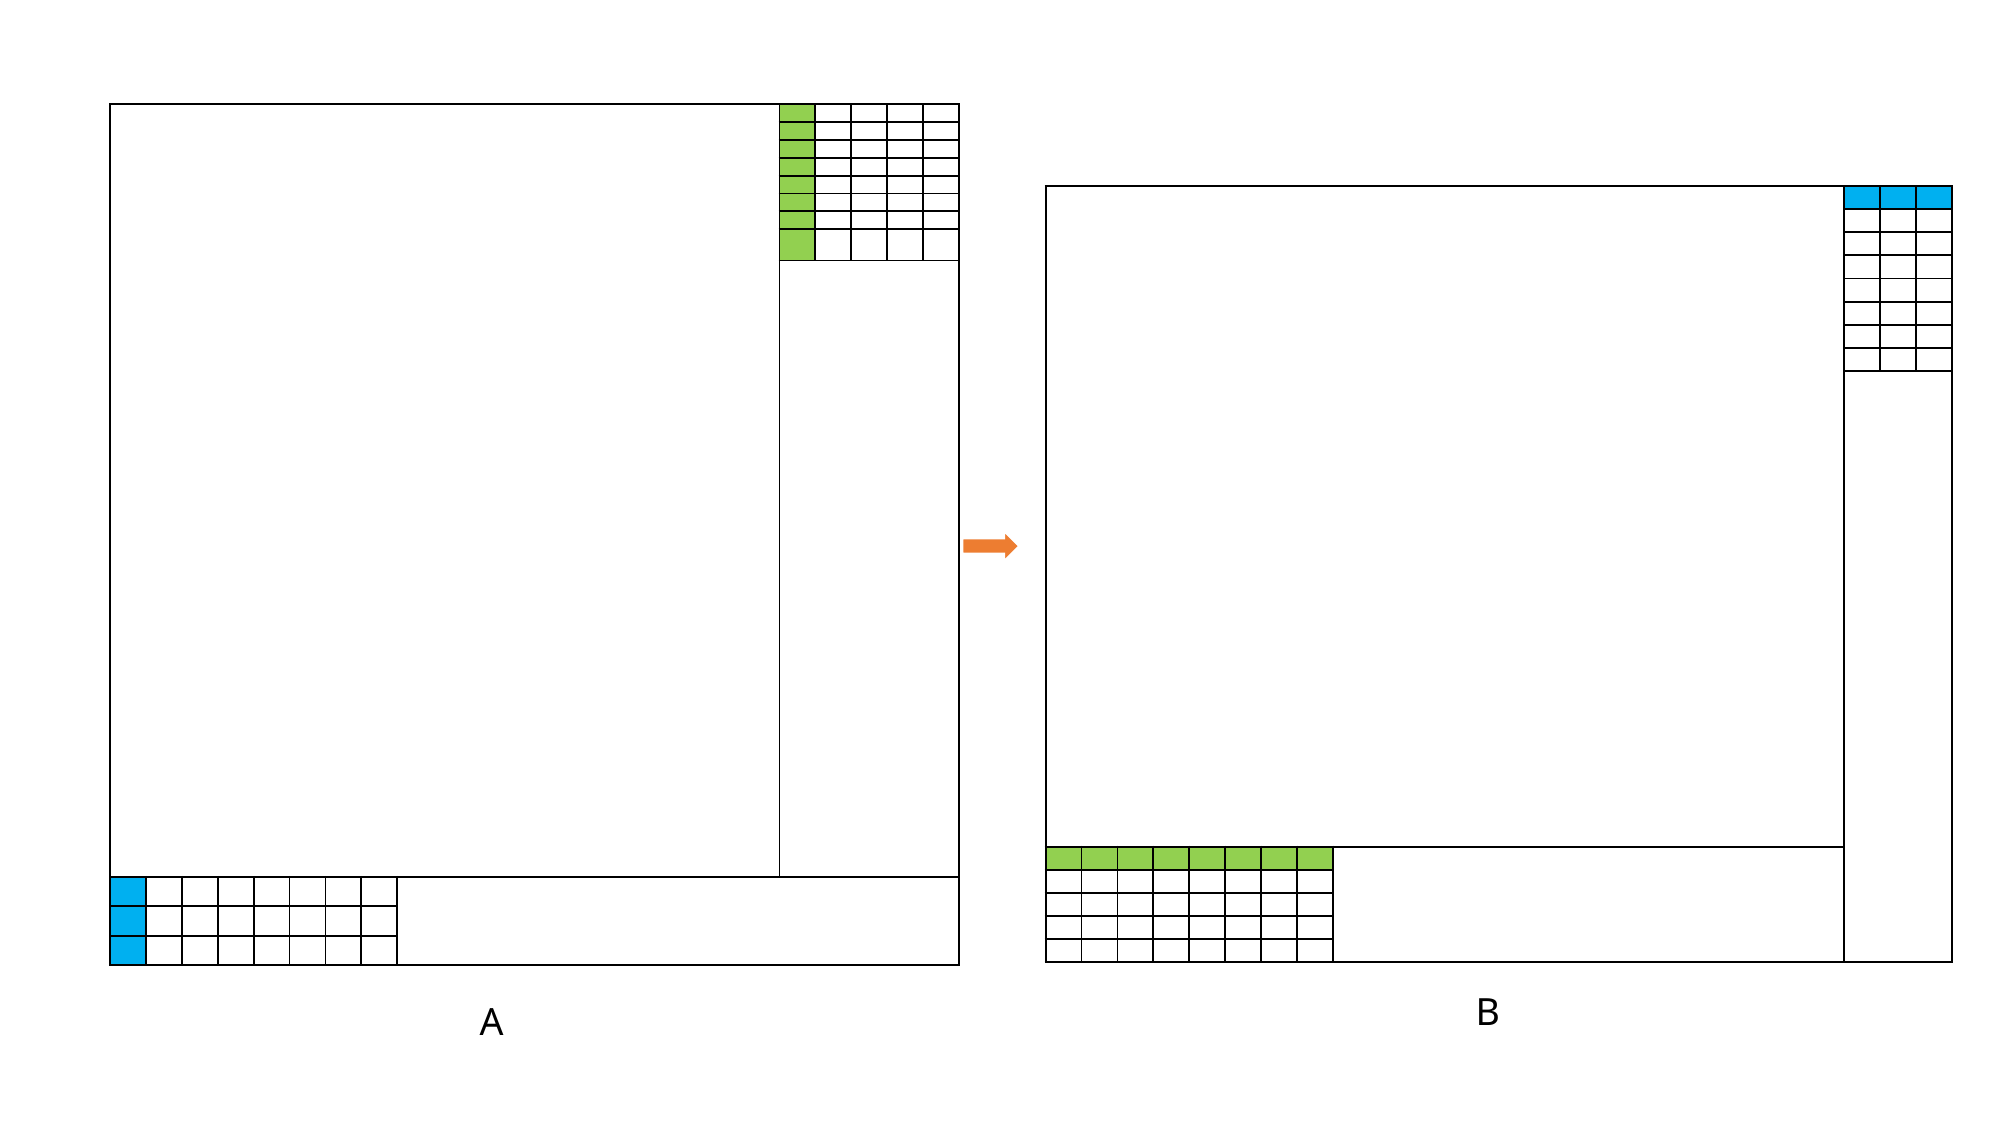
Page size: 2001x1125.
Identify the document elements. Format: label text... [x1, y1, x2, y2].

table_cell [1154, 871, 1188, 892]
table_cell [1047, 848, 1081, 869]
table_cell [1262, 894, 1296, 915]
table_cell [852, 123, 886, 139]
table_cell [1845, 349, 1879, 370]
table_header [111, 105, 779, 876]
table_cell [1190, 871, 1224, 892]
table_cell [326, 937, 360, 964]
table_cell [852, 141, 886, 157]
table_cell [219, 907, 253, 935]
table_cell [924, 194, 958, 210]
table_cell [255, 937, 289, 964]
table_cell [1917, 256, 1951, 278]
table_header [1047, 187, 1843, 846]
table_cell [183, 907, 217, 935]
table_cell [1082, 871, 1117, 892]
table_cell [1047, 871, 1081, 892]
table_cell [888, 230, 922, 260]
table_cell [1118, 894, 1152, 915]
table_cell [780, 212, 814, 228]
table_cell [1226, 894, 1260, 915]
table_cell [398, 878, 958, 964]
text_box [960, 525, 1023, 567]
table_cell [816, 159, 850, 175]
table_cell [924, 230, 958, 260]
table_cell [1298, 940, 1332, 961]
table_header [888, 105, 922, 121]
table_cell [1881, 326, 1915, 347]
table_cell [780, 261, 958, 876]
table_cell [1917, 233, 1951, 254]
table_cell [183, 878, 217, 905]
table_cell [1082, 917, 1117, 938]
table_cell [1298, 848, 1332, 869]
table_cell [852, 159, 886, 175]
table_cell [1298, 917, 1332, 938]
table_cell [1226, 848, 1260, 869]
table_cell [1298, 894, 1332, 915]
table_cell [780, 230, 814, 260]
table_cell [1118, 940, 1152, 961]
table_cell [111, 878, 145, 905]
table_header [1881, 187, 1915, 208]
table_header [780, 105, 814, 121]
table_cell [924, 141, 958, 157]
table_header [924, 105, 958, 121]
table_cell [1881, 279, 1915, 301]
table_cell [1047, 940, 1081, 961]
table_header [1917, 187, 1951, 208]
table_cell [1262, 848, 1296, 869]
table_cell [1262, 871, 1296, 892]
table_cell [1917, 326, 1951, 347]
table_cell [1226, 917, 1260, 938]
table_cell [888, 141, 922, 157]
table_cell [1845, 256, 1879, 278]
table_cell [1845, 233, 1879, 254]
table_cell [1082, 940, 1117, 961]
table_cell [1047, 917, 1081, 938]
table_cell [1226, 940, 1260, 961]
table_cell [1881, 256, 1915, 278]
table_cell [1881, 303, 1915, 324]
table_cell [111, 937, 145, 964]
table_cell [816, 212, 850, 228]
table_cell [326, 878, 360, 905]
table_cell [816, 194, 850, 210]
table_header [816, 105, 850, 121]
table_cell [290, 937, 325, 964]
table_cell [780, 177, 814, 193]
table_cell [1118, 848, 1152, 869]
table_cell [255, 878, 289, 905]
table_cell [924, 159, 958, 175]
table_cell [1845, 303, 1879, 324]
table_cell [1917, 349, 1951, 370]
table_cell [888, 212, 922, 228]
table_cell [1881, 210, 1915, 231]
table_cell [1047, 894, 1081, 915]
text_box B [1460, 980, 1610, 1041]
table_cell [1154, 917, 1188, 938]
table_cell [780, 141, 814, 157]
table_cell [852, 177, 886, 193]
table_cell [1845, 279, 1879, 301]
table_header [1845, 187, 1879, 208]
table_cell [326, 907, 360, 935]
table_cell [290, 907, 325, 935]
table_cell [852, 194, 886, 210]
table_cell [924, 123, 958, 139]
table_cell [290, 878, 325, 905]
table_cell [219, 937, 253, 964]
table_cell [1845, 326, 1879, 347]
table_cell [888, 123, 922, 139]
table_cell [1262, 940, 1296, 961]
table_cell [1190, 894, 1224, 915]
table_cell [1154, 940, 1188, 961]
table_cell [816, 230, 850, 260]
table_cell [1917, 303, 1951, 324]
table_cell [1082, 848, 1117, 869]
table_cell [255, 907, 289, 935]
table_cell [111, 907, 145, 935]
table_header [852, 105, 886, 121]
table_cell [888, 159, 922, 175]
table_cell [924, 212, 958, 228]
table_cell [780, 159, 814, 175]
table_cell [1226, 871, 1260, 892]
table_cell [362, 878, 396, 905]
table_cell [1118, 917, 1152, 938]
table_cell [1118, 871, 1152, 892]
table_cell [1917, 279, 1951, 301]
table_cell [888, 194, 922, 210]
table_cell [147, 907, 181, 935]
table_cell [1298, 871, 1332, 892]
table_cell [852, 212, 886, 228]
table_cell [852, 230, 886, 260]
table_cell [924, 177, 958, 193]
table_cell [1154, 848, 1188, 869]
table_cell [1845, 210, 1879, 231]
table_cell [1190, 940, 1224, 961]
table_cell [1917, 210, 1951, 231]
table_cell [1881, 349, 1915, 370]
table_cell [780, 123, 814, 139]
table_cell [147, 878, 181, 905]
table_cell [362, 907, 396, 935]
table_cell [183, 937, 217, 964]
table_cell [1881, 233, 1915, 254]
table_cell [1190, 848, 1224, 869]
table_cell [816, 123, 850, 139]
table_cell [1262, 917, 1296, 938]
table_cell [147, 937, 181, 964]
table_cell [1845, 372, 1951, 961]
table_cell [362, 937, 396, 964]
table_cell [780, 194, 814, 210]
table_cell [816, 177, 850, 193]
table_cell [888, 177, 922, 193]
table_cell [1082, 894, 1117, 915]
table_cell [1154, 894, 1188, 915]
table_cell [1334, 848, 1843, 961]
text_box A [464, 990, 614, 1051]
table_cell [1190, 917, 1224, 938]
table_cell [219, 878, 253, 905]
table_cell [816, 141, 850, 157]
